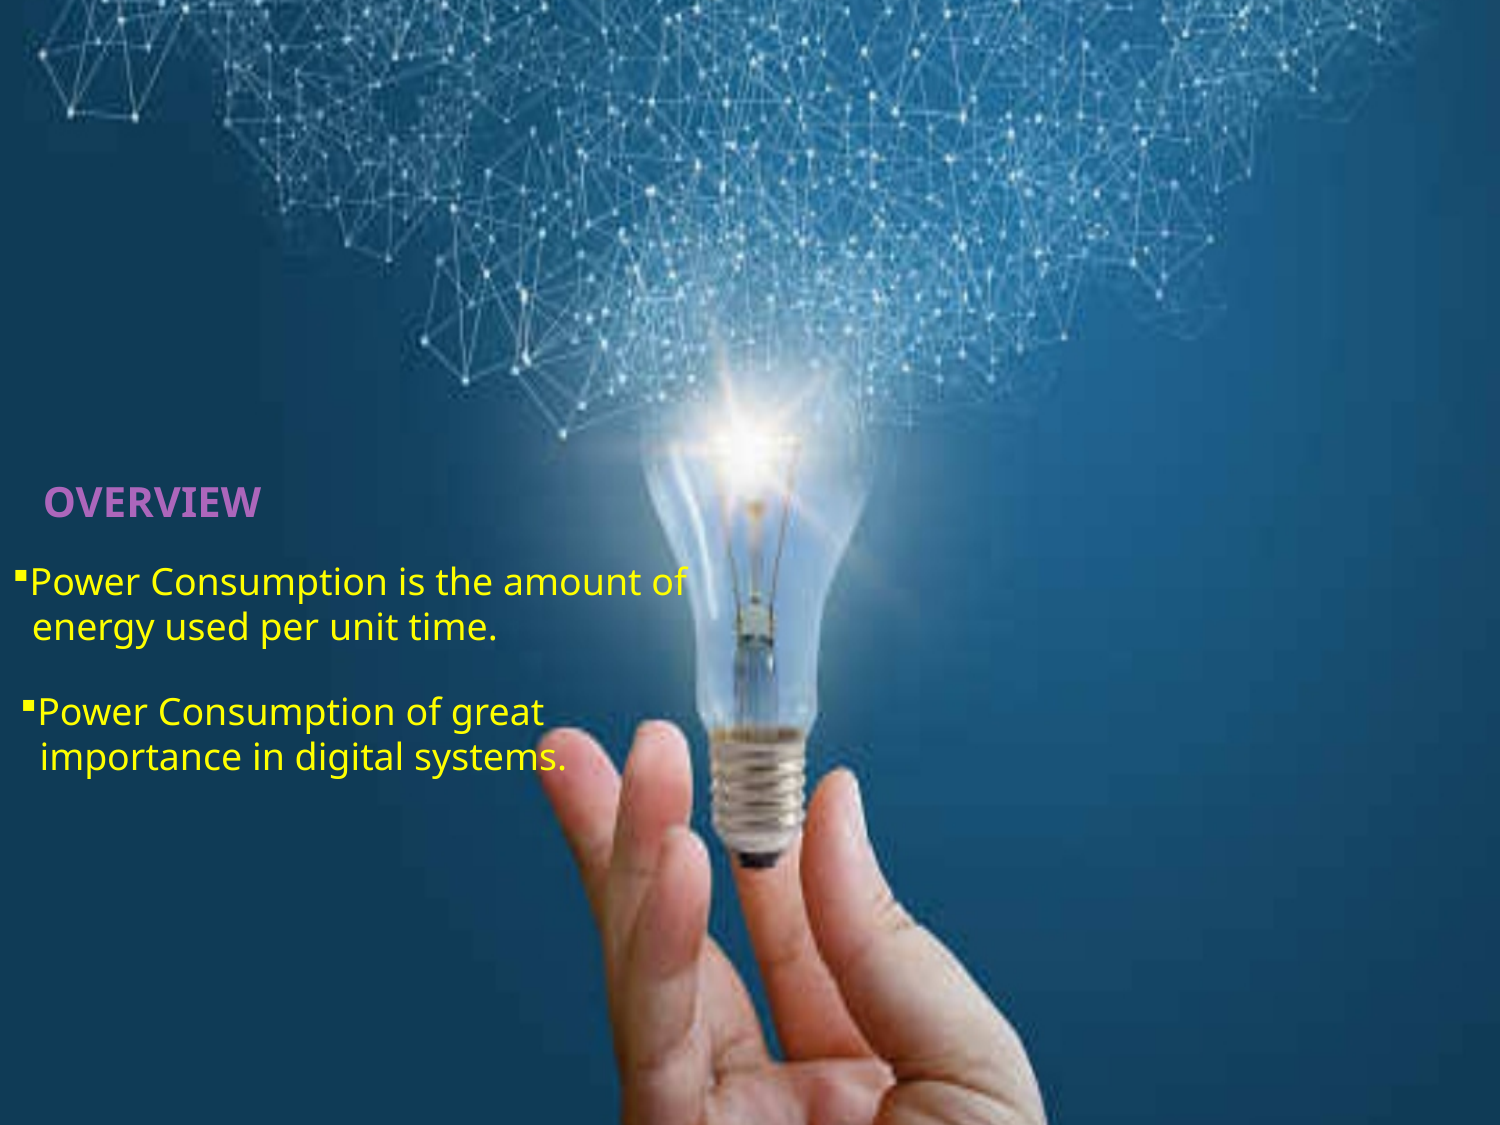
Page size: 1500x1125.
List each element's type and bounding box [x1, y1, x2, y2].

list [0, 0, 1500, 1125]
